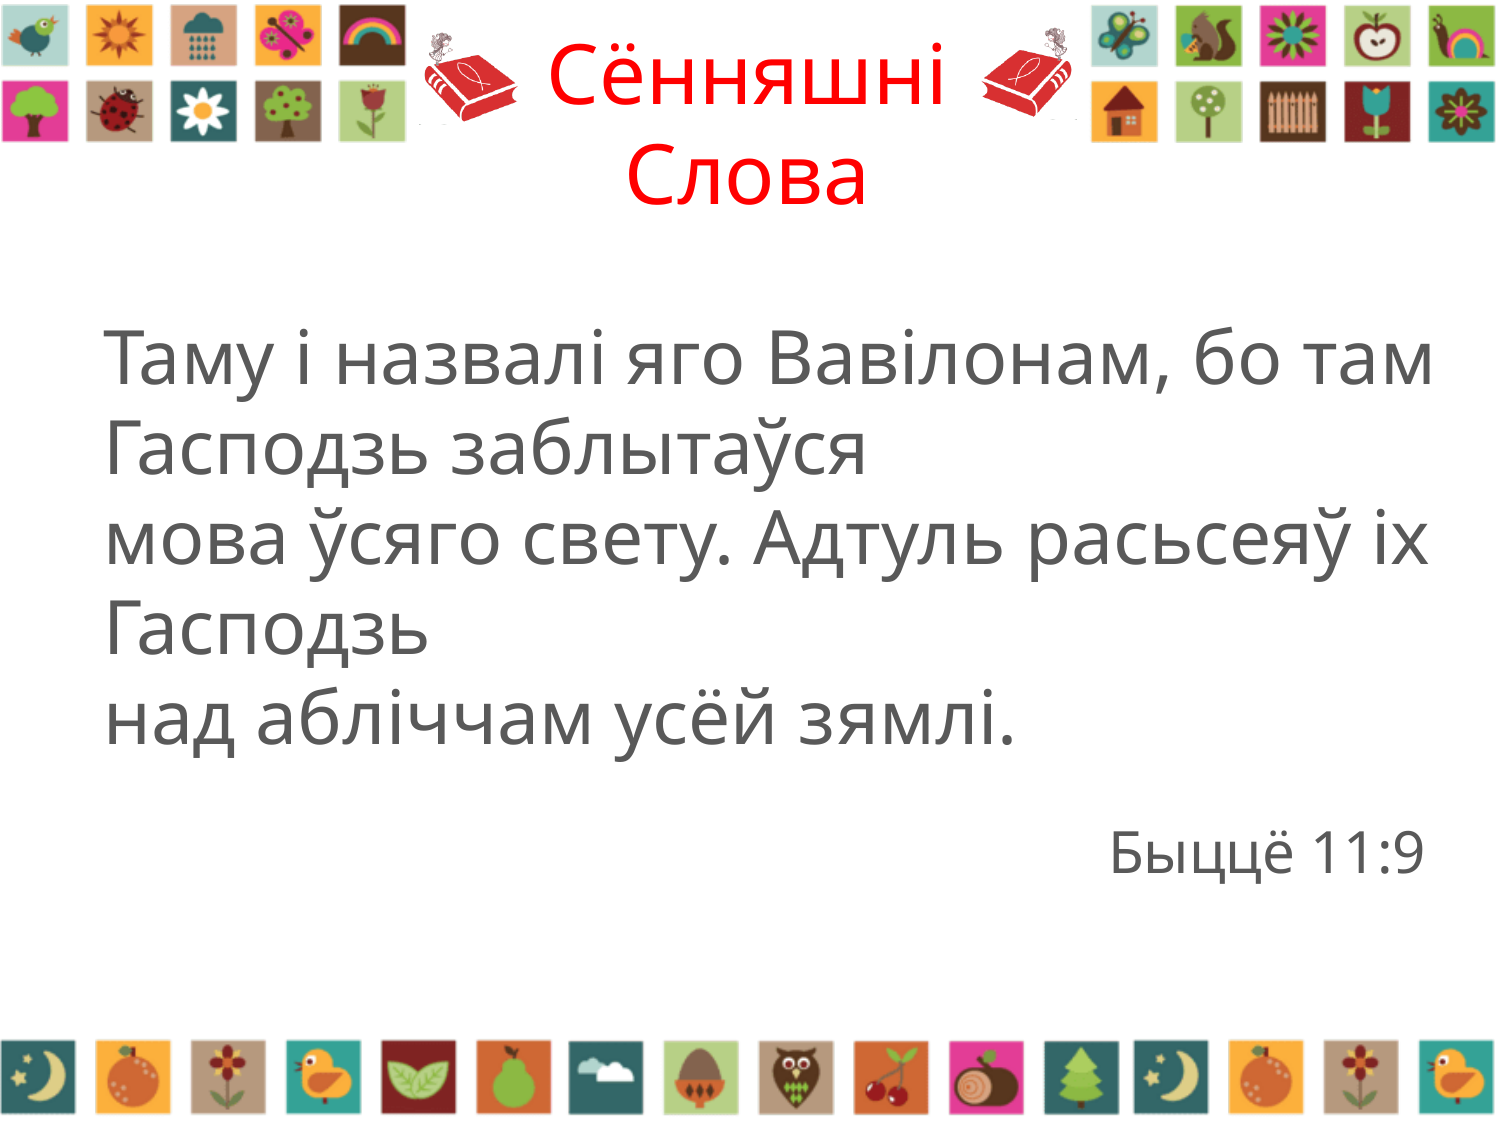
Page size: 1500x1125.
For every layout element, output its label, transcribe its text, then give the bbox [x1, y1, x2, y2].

text_box Сённяшні Слова [414, 13, 1080, 229]
picture [0, 3, 550, 150]
text_box Быццё 11:9 [808, 807, 1441, 893]
text_box Таму і назвалі яго Вавілонам, бо там Гасподзь заблытаўся мова ўсяго свету. Адтуль расьсеяў іх Гасподзь над абліччам усёй зямлі. [88, 302, 1459, 768]
picture [950, 3, 1500, 150]
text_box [0, 1028, 1500, 1118]
